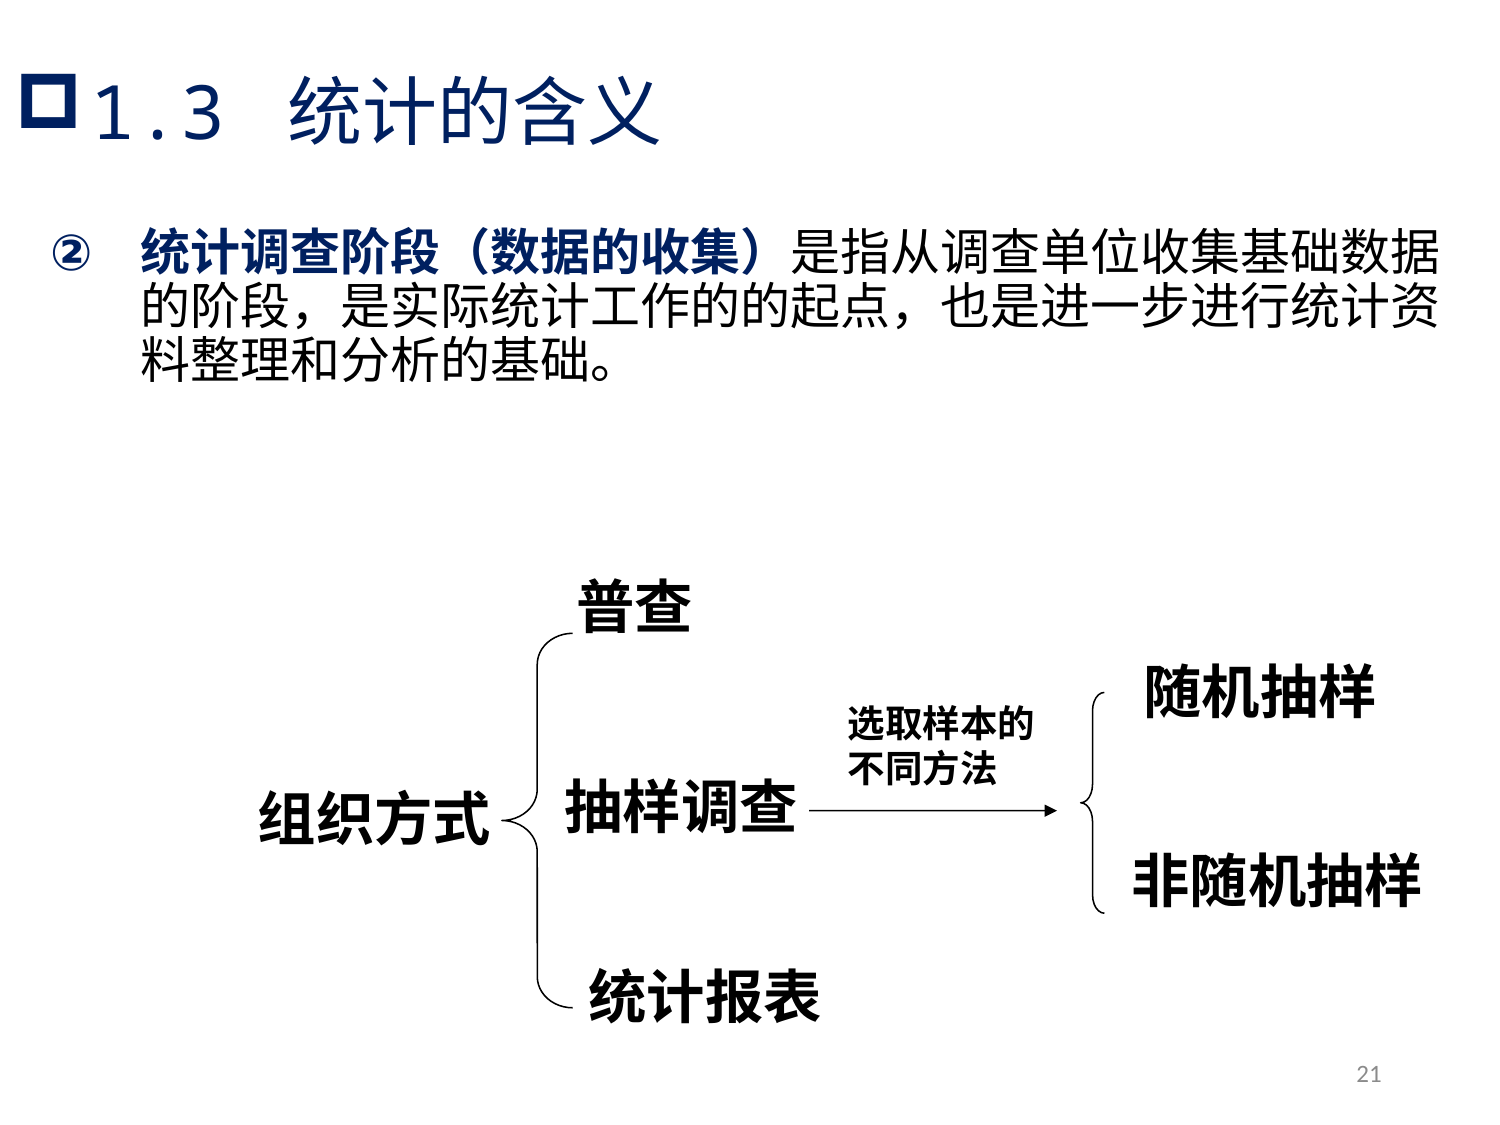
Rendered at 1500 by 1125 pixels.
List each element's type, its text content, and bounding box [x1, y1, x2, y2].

title 1.3 统计的含义 [0, 6, 1294, 225]
slide_number 21 [1059, 1042, 1397, 1103]
text_box 抽样调查 [550, 763, 813, 848]
text_box 组织方式 [243, 774, 506, 860]
text_box [1080, 692, 1105, 914]
text_box 统计报表 [573, 952, 837, 1038]
text_box 非随机抽样 [1117, 836, 1439, 922]
text_box 选取样本的 不同方法 [832, 692, 1058, 798]
text_box [501, 635, 573, 1008]
text_box 普查 [561, 562, 708, 648]
text_box [809, 804, 1058, 817]
list 统计调查阶段（数据的收集）是指从调查单位收集基础数据的阶段，是实际统计工作的的起点，也是进一步进行统计资料整理和分析的基础。 [34, 219, 1465, 976]
text_box 随机抽样 [1129, 647, 1392, 733]
